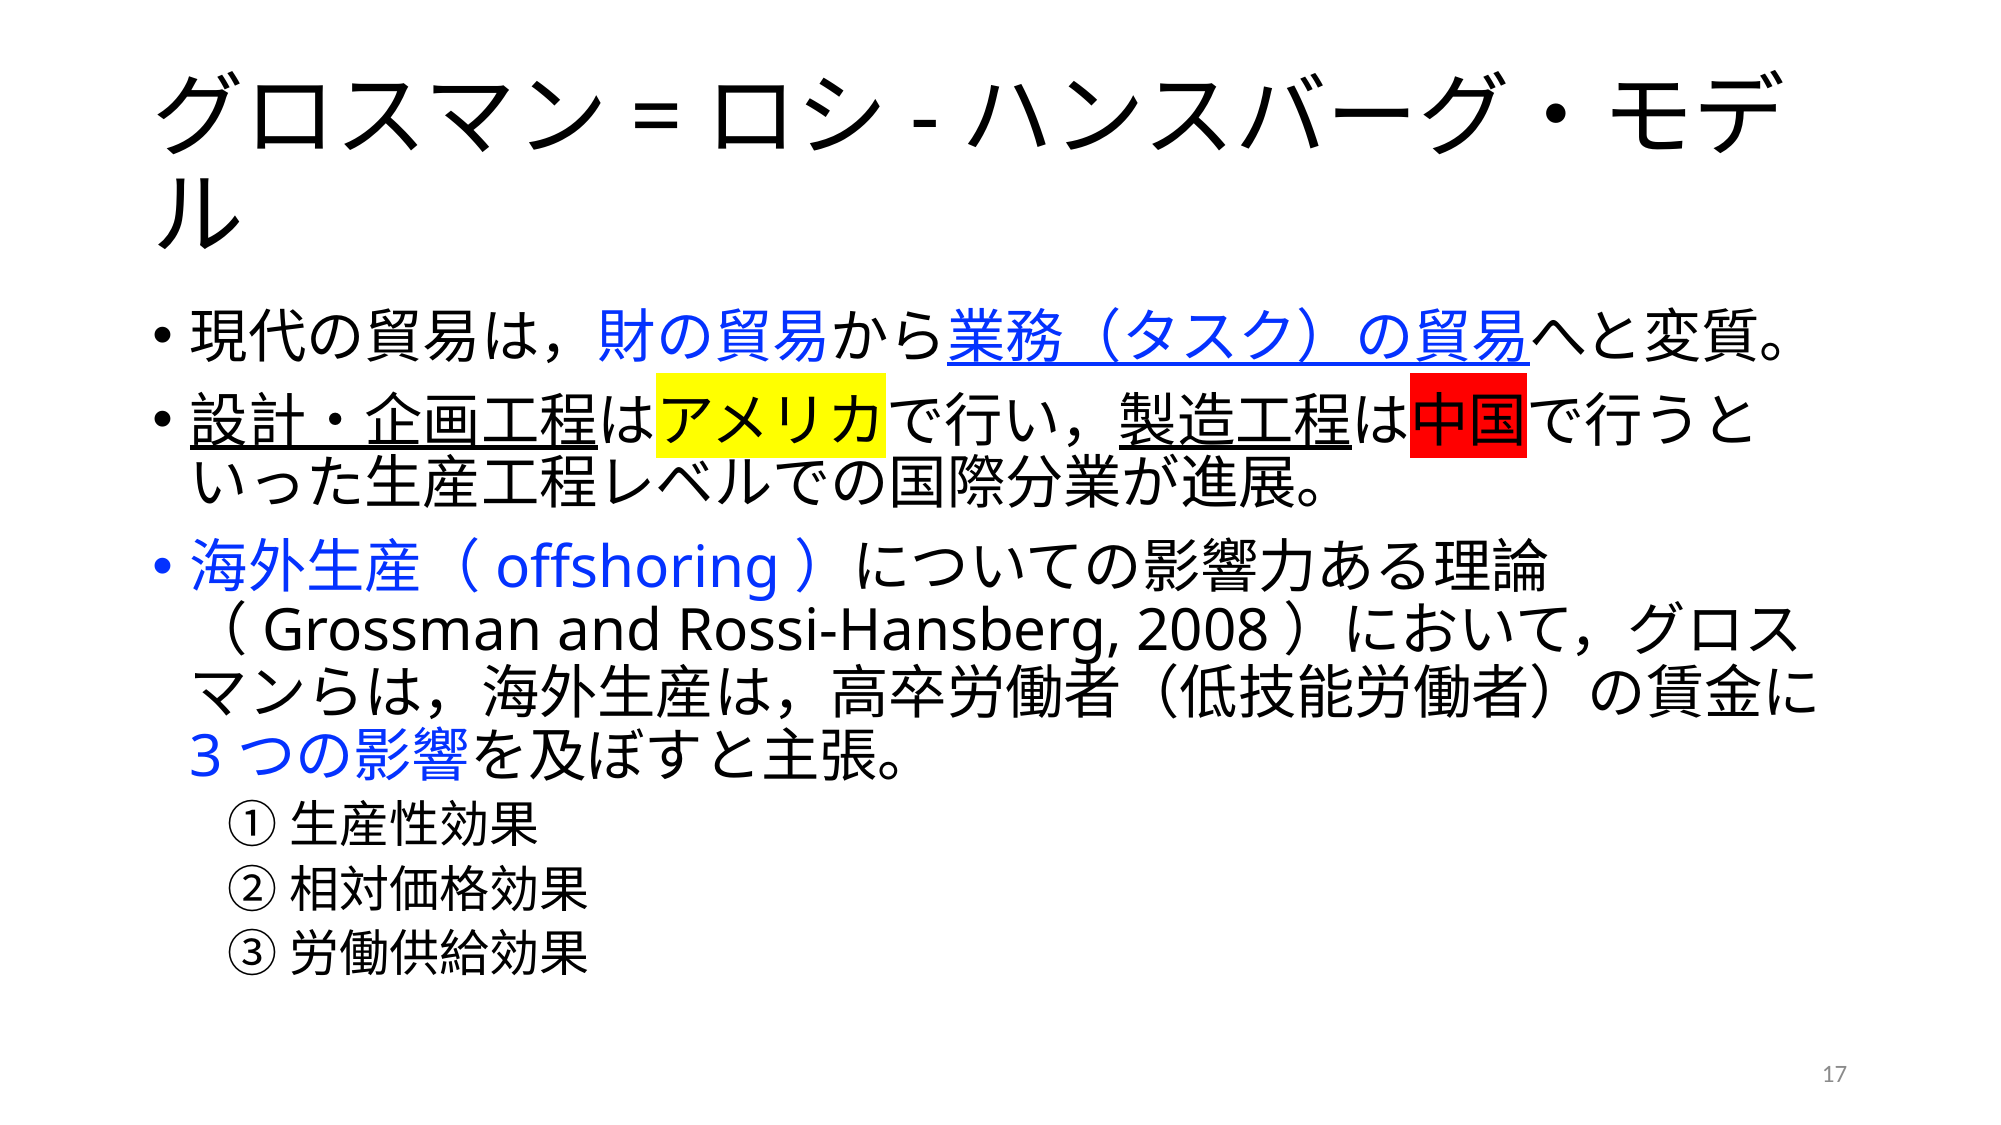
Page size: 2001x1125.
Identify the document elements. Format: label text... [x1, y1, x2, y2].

list 現代の貿易は，財の貿易から業務（タスク）の貿易へと変質。 設計・企画工程はアメリカで行い，製造工程は中国で行うといった生産工程レベルでの国際分業が進展。 海外生産（offshoring）についての影響力ある理論（Grossman and Rossi-Hansberg, 2008）において，グロスマンらは，海外生産は，高卒労働者（低技能労働者）の賃金に3つの影響を及ぼすと主張。 ①生産性効果 ②相対価格効果 ③労働供給効果 [137, 299, 1863, 1014]
title グロスマン=ロシ-ハンスバーグ・モデル [137, 59, 1863, 278]
slide_number 17 [1412, 1042, 1863, 1103]
